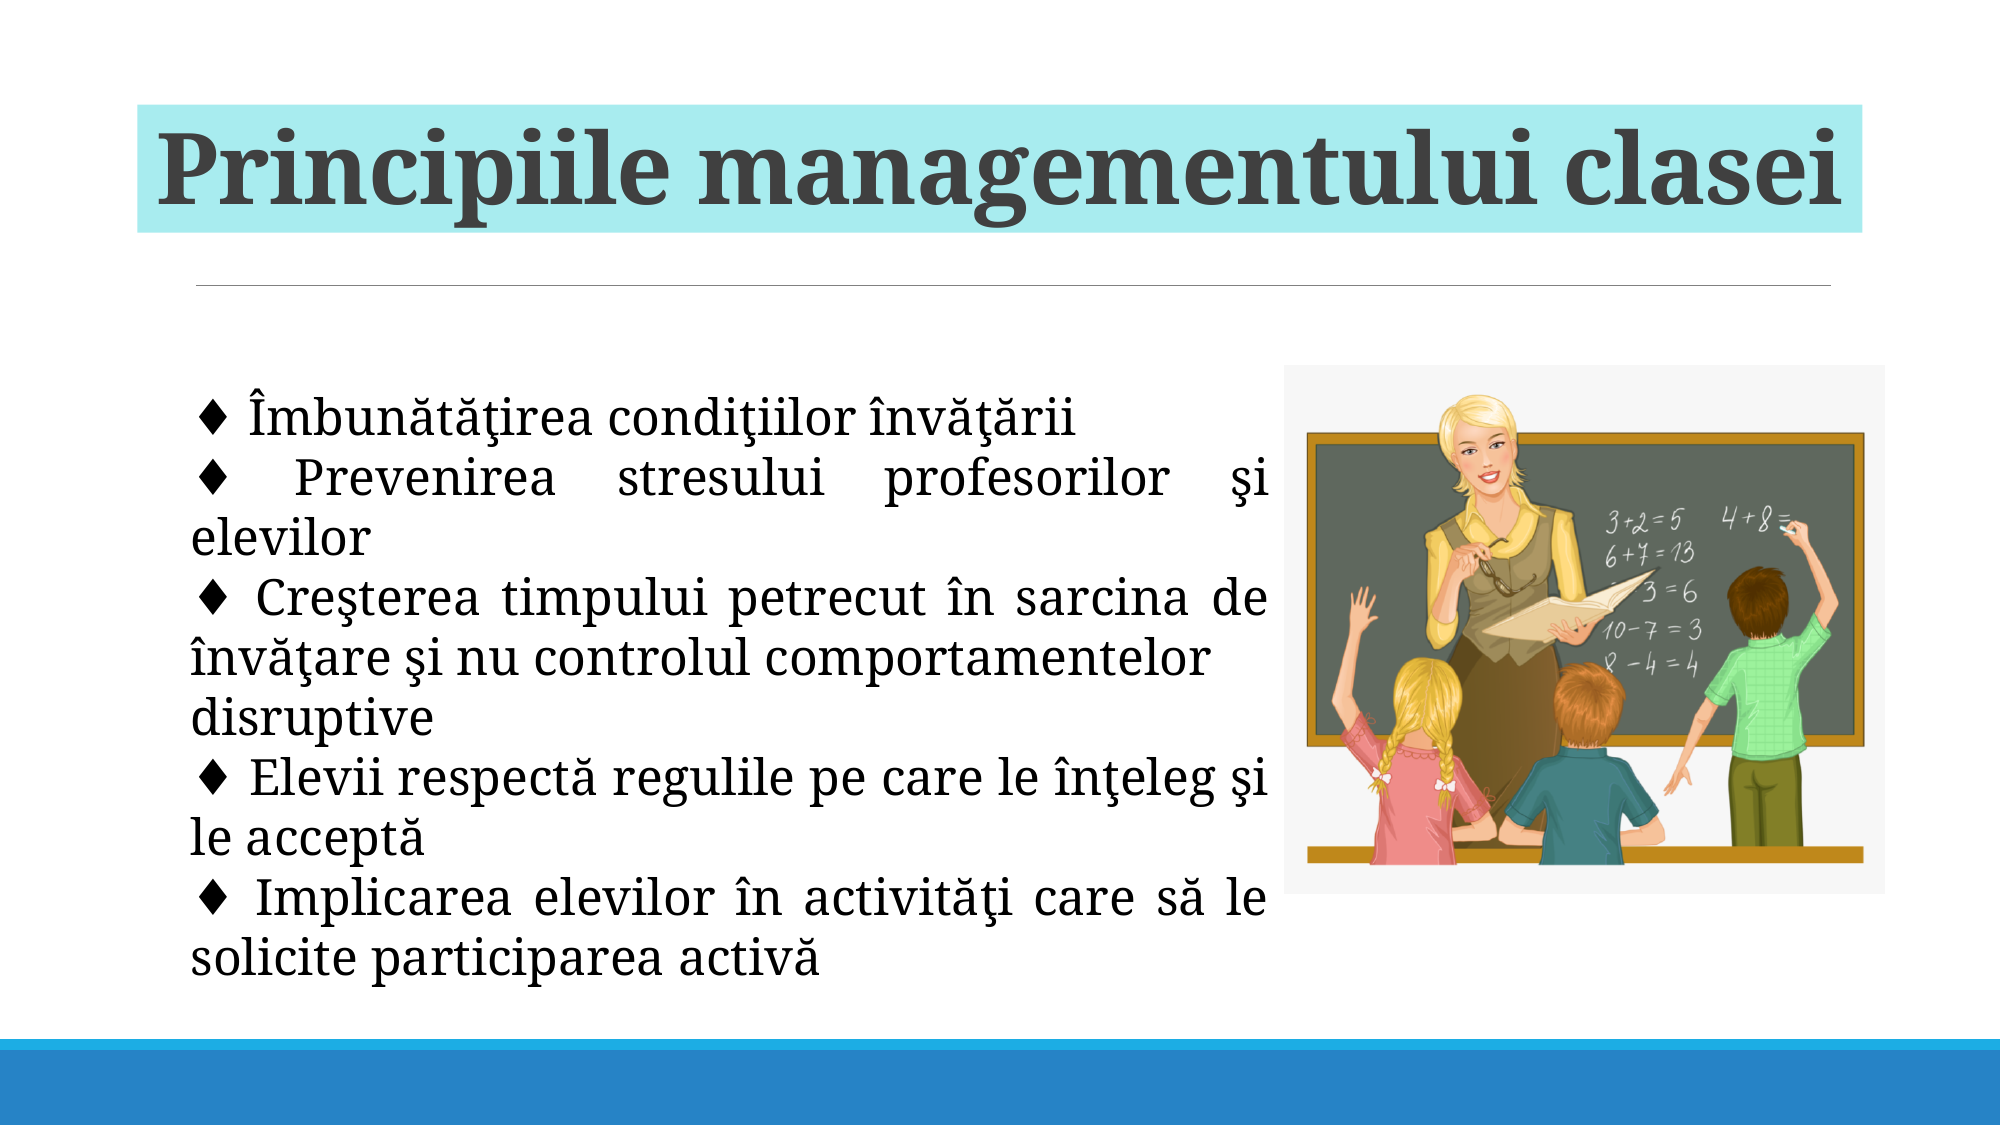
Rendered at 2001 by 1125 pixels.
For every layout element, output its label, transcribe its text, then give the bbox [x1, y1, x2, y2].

title Principiile managementului clasei [137, 104, 1863, 233]
picture [1283, 364, 1885, 895]
text_box ♦ Îmbunătăţirea condiţiilor învăţării ♦ Prevenirea stresului profesorilor şi elevilor ♦ Creşterea timpului petrecut în sarcina de învăţare şi nu controlul comportamentelor disruptive ♦ Elevii respectă regulile pe care le înţeleg şi le acceptă ♦ Implicarea elevilor în activităţi care să le solicite participarea activă [175, 378, 1285, 994]
